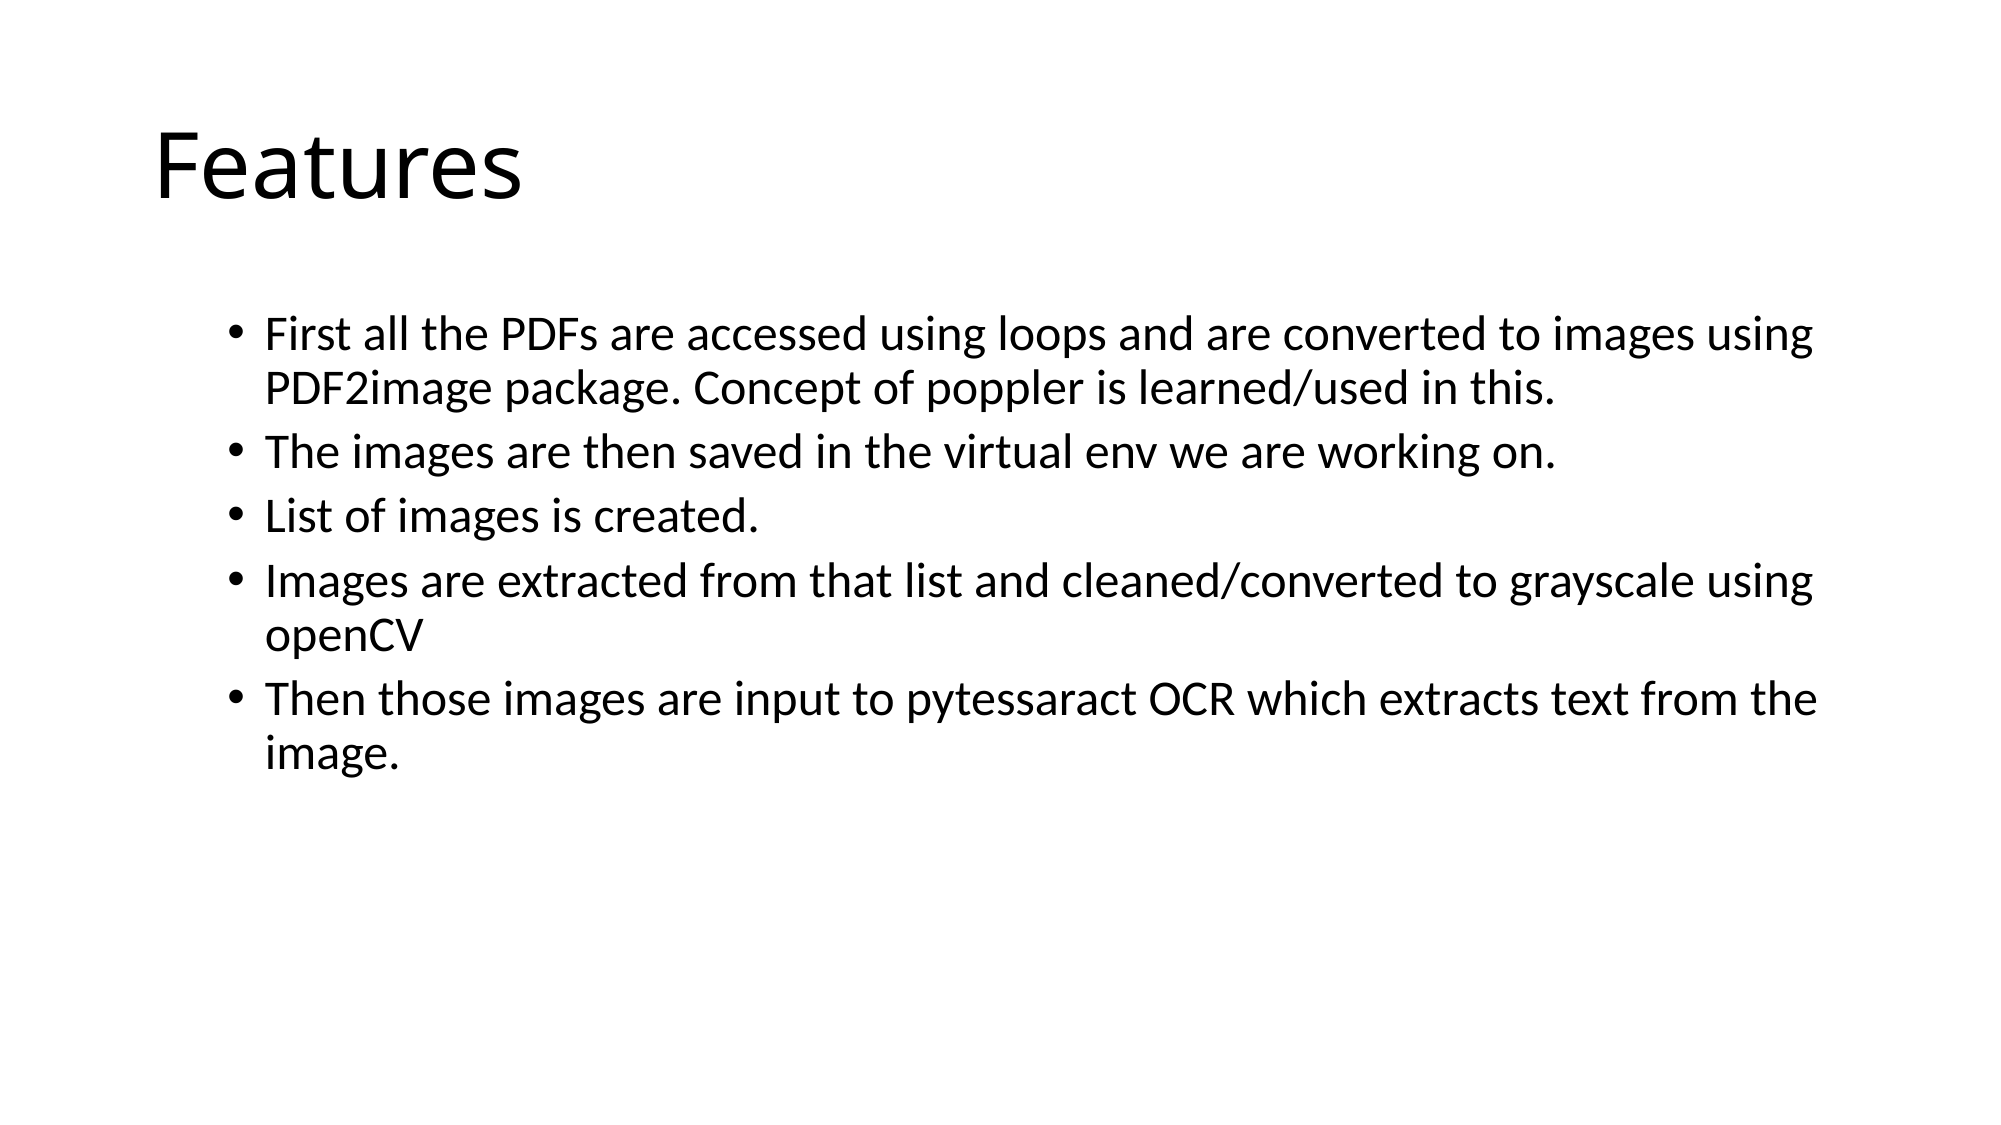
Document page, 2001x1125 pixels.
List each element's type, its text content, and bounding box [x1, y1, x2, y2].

list First all the PDFs are accessed using loops and are converted to images using PDF2image package. Concept of poppler is learned/used in this. The images are then saved in the virtual env we are working on. List of images is created. Images are extracted from that list and cleaned/converted to grayscale using openCV Then those images are input to pytessaract OCR which extracts text from the image. [137, 299, 1863, 1014]
title Features [137, 59, 1863, 278]
